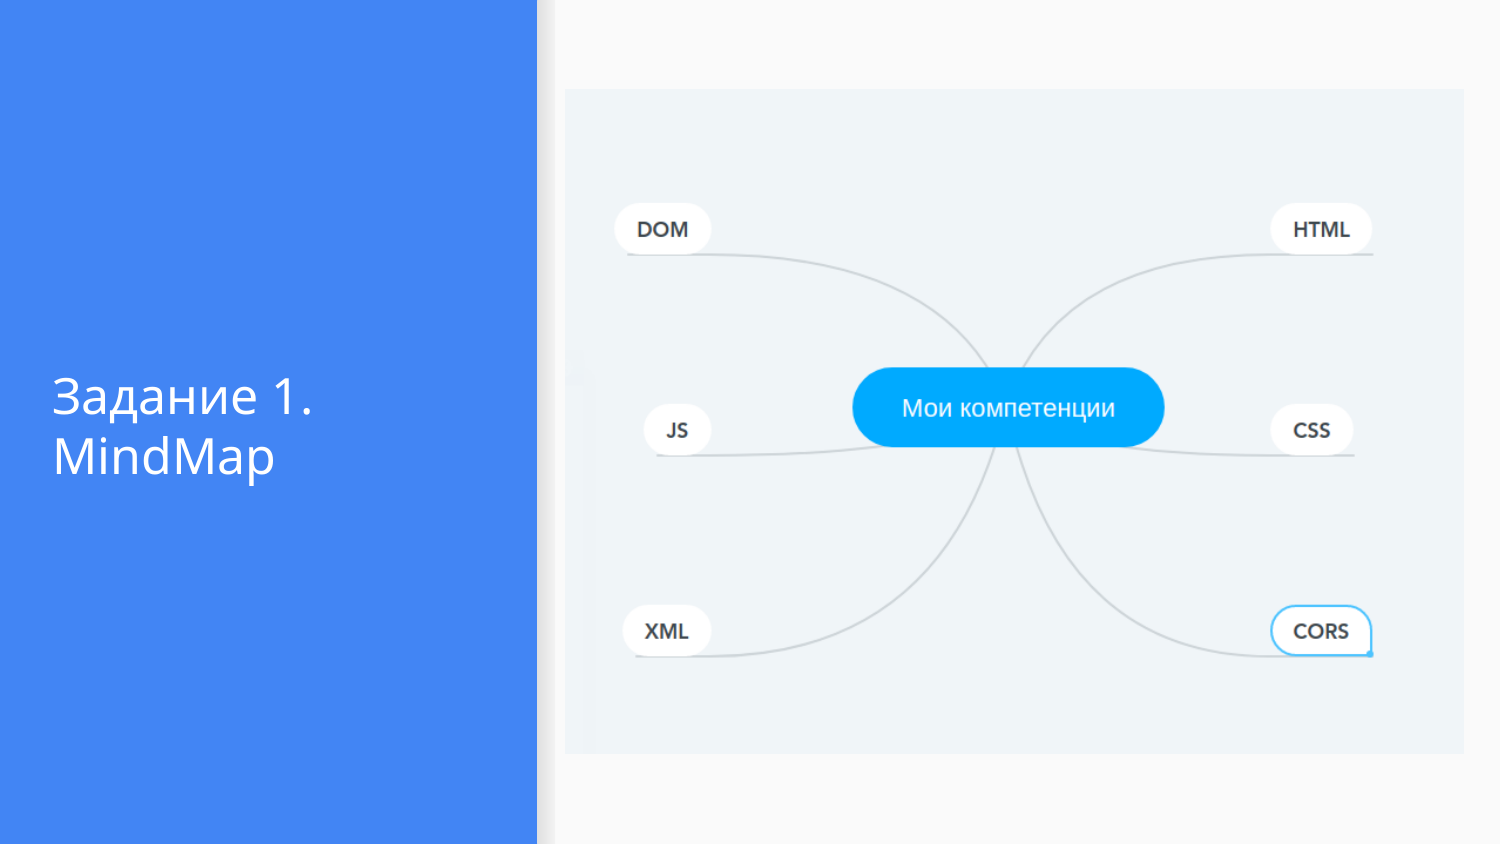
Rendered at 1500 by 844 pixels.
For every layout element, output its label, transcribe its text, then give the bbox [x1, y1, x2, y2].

title Задание 1. MindMap [37, 343, 498, 501]
picture [565, 89, 1465, 754]
